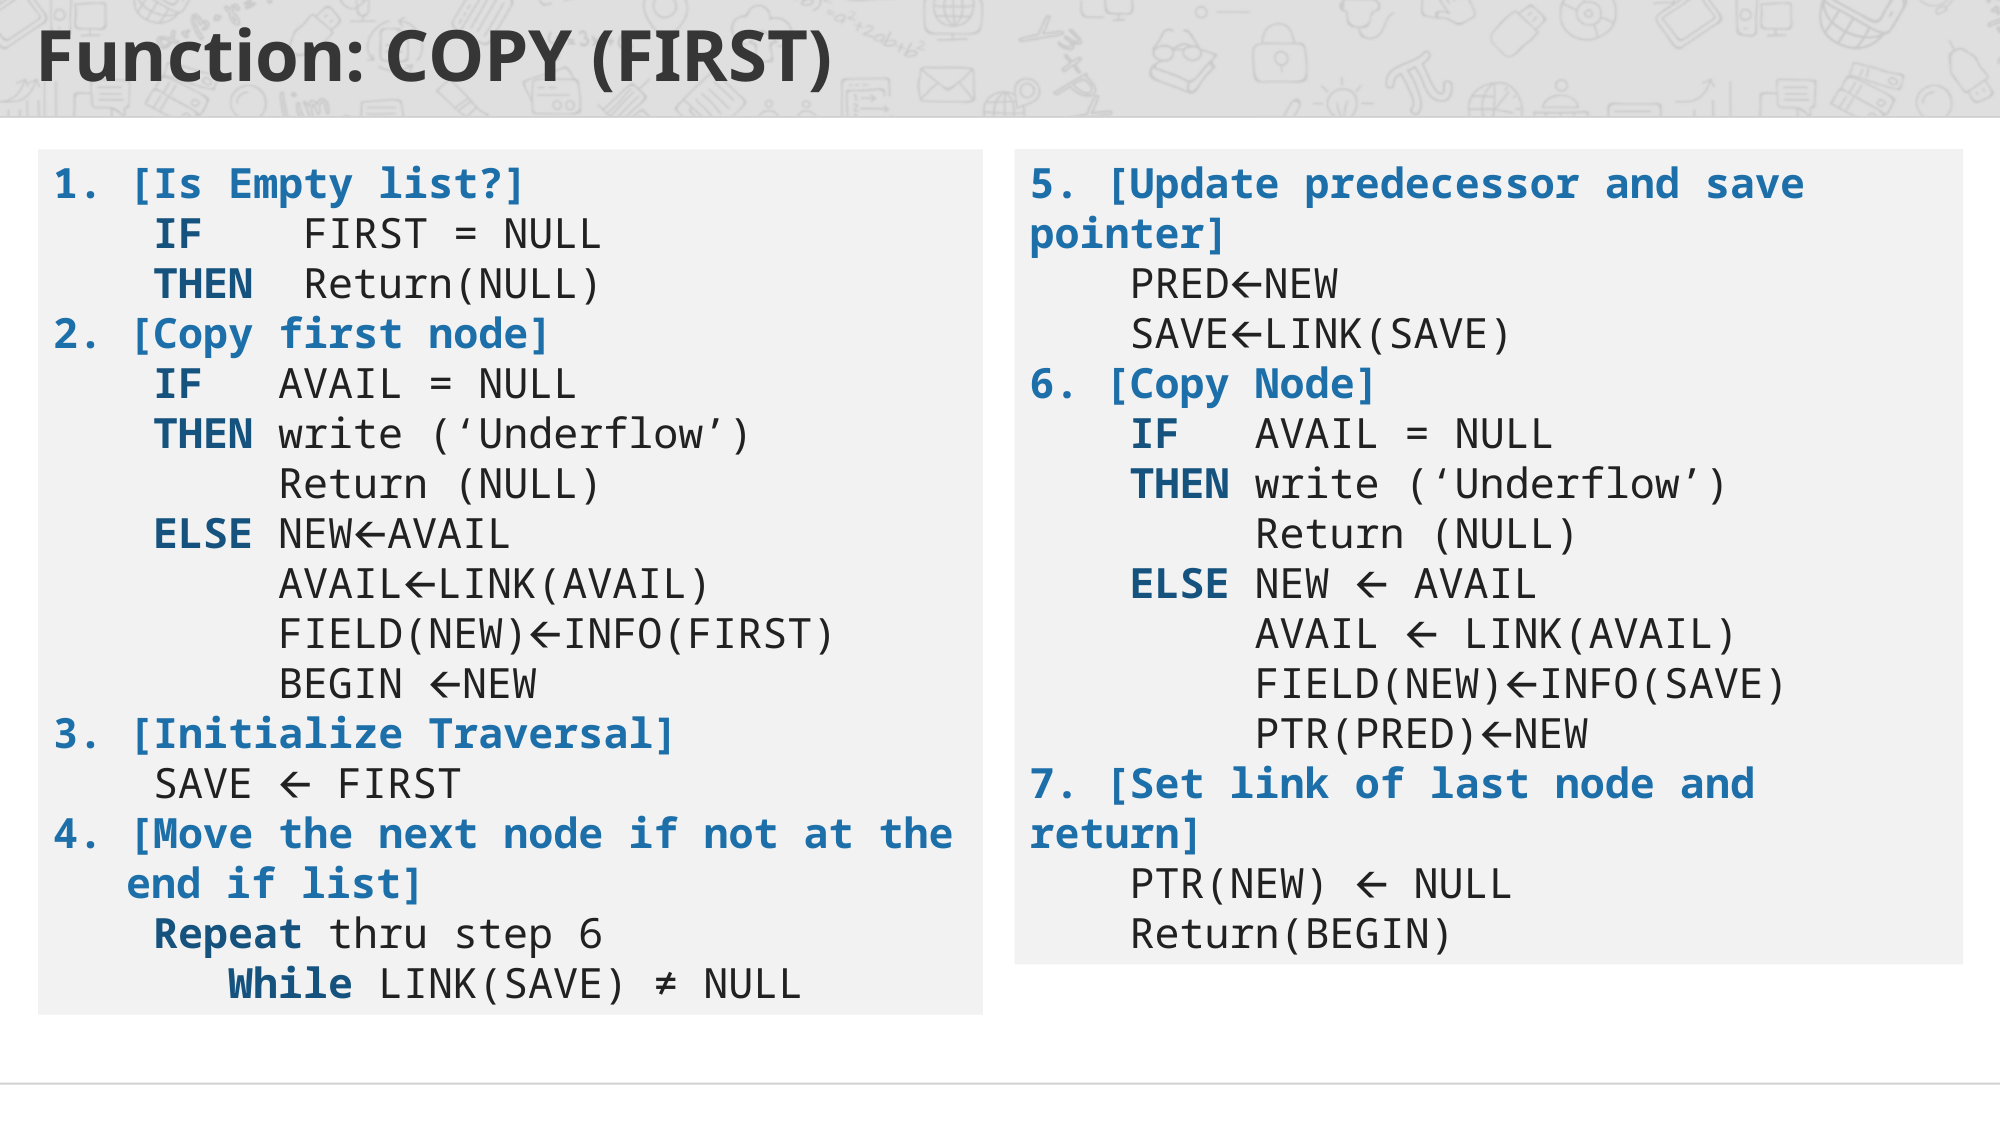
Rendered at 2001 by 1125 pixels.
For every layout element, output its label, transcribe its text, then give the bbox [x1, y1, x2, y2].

title Function: COPY (FIRST) [0, 0, 2000, 117]
text_box 5. [Update predecessor and save pointer] PRED🡨NEW SAVE🡨LINK(SAVE) 6. [Copy Node] IF AVAIL = NULL THEN write (‘Underflow’) Return (NULL) ELSE NEW 🡨 AVAIL AVAIL 🡨 LINK(AVAIL) FIELD(NEW)🡨INFO(SAVE) PTR(PRED)🡨NEW 7. [Set link of last node and return] PTR(NEW) 🡨 NULL Return(BEGIN) [1014, 149, 1964, 965]
text_box 1. [Is Empty list?] IF FIRST = NULL THEN Return(NULL) 2. [Copy first node] IF AVAIL = NULL THEN write (‘Underflow’) Return (NULL) ELSE NEW🡨AVAIL AVAIL🡨LINK(AVAIL) FIELD(NEW)🡨INFO(FIRST) BEGIN 🡨NEW 3. [Initialize Traversal] SAVE 🡨 FIRST 4. [Move the next node if not at the end if list] Repeat thru step 6 While LINK(SAVE) ≠ NULL [38, 149, 983, 1015]
